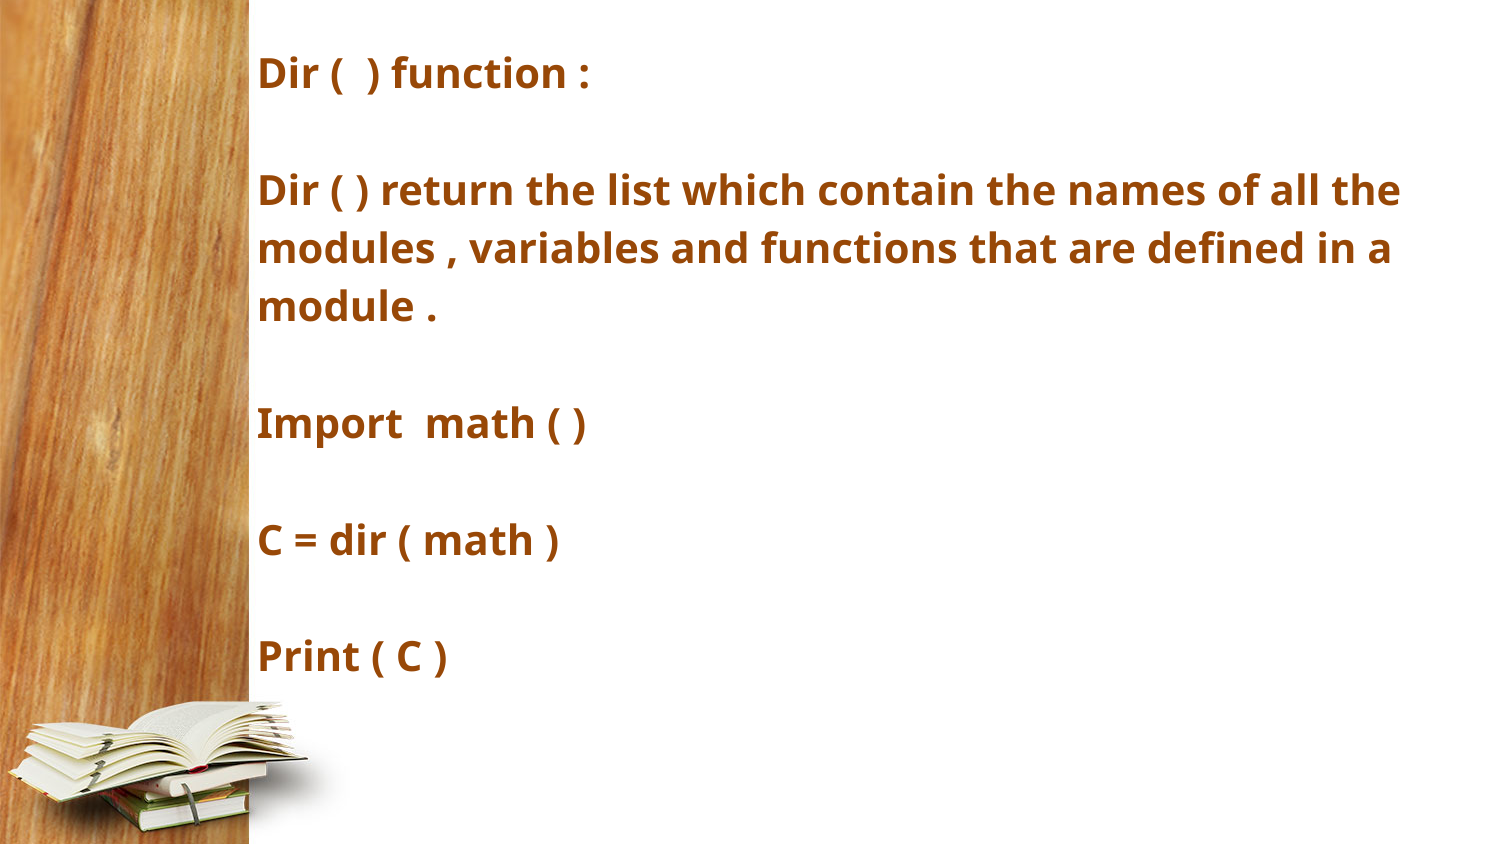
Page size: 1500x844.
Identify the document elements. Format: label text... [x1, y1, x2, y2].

picture [0, 0, 242, 844]
list Dir ( ) function : Dir ( ) return the list which contain the names of all the modules , variables and functions that are defined in a module . Import math ( ) C = dir ( math ) Print ( C ) [242, 0, 1500, 844]
